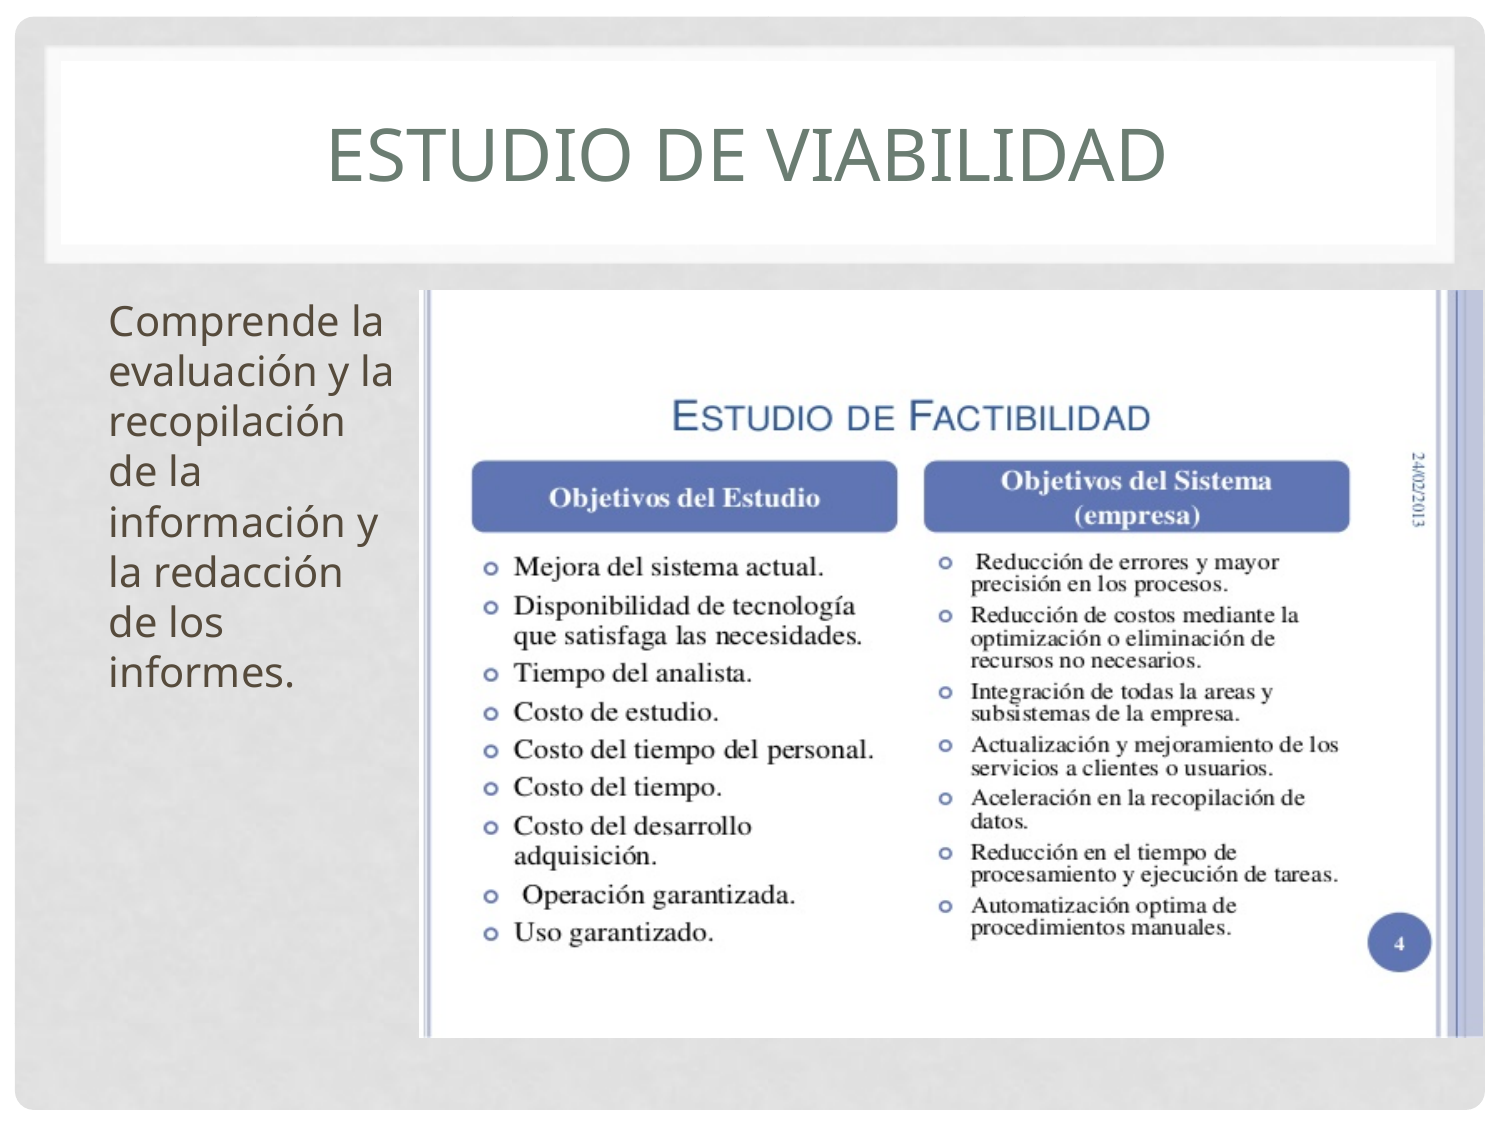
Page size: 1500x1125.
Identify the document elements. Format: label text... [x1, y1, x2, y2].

list Comprende la evaluación y la recopilación de la información y la redacción de los informes. [75, 287, 420, 1000]
title Estudio de viabilidad [69, 66, 1425, 238]
picture [418, 290, 1483, 1038]
